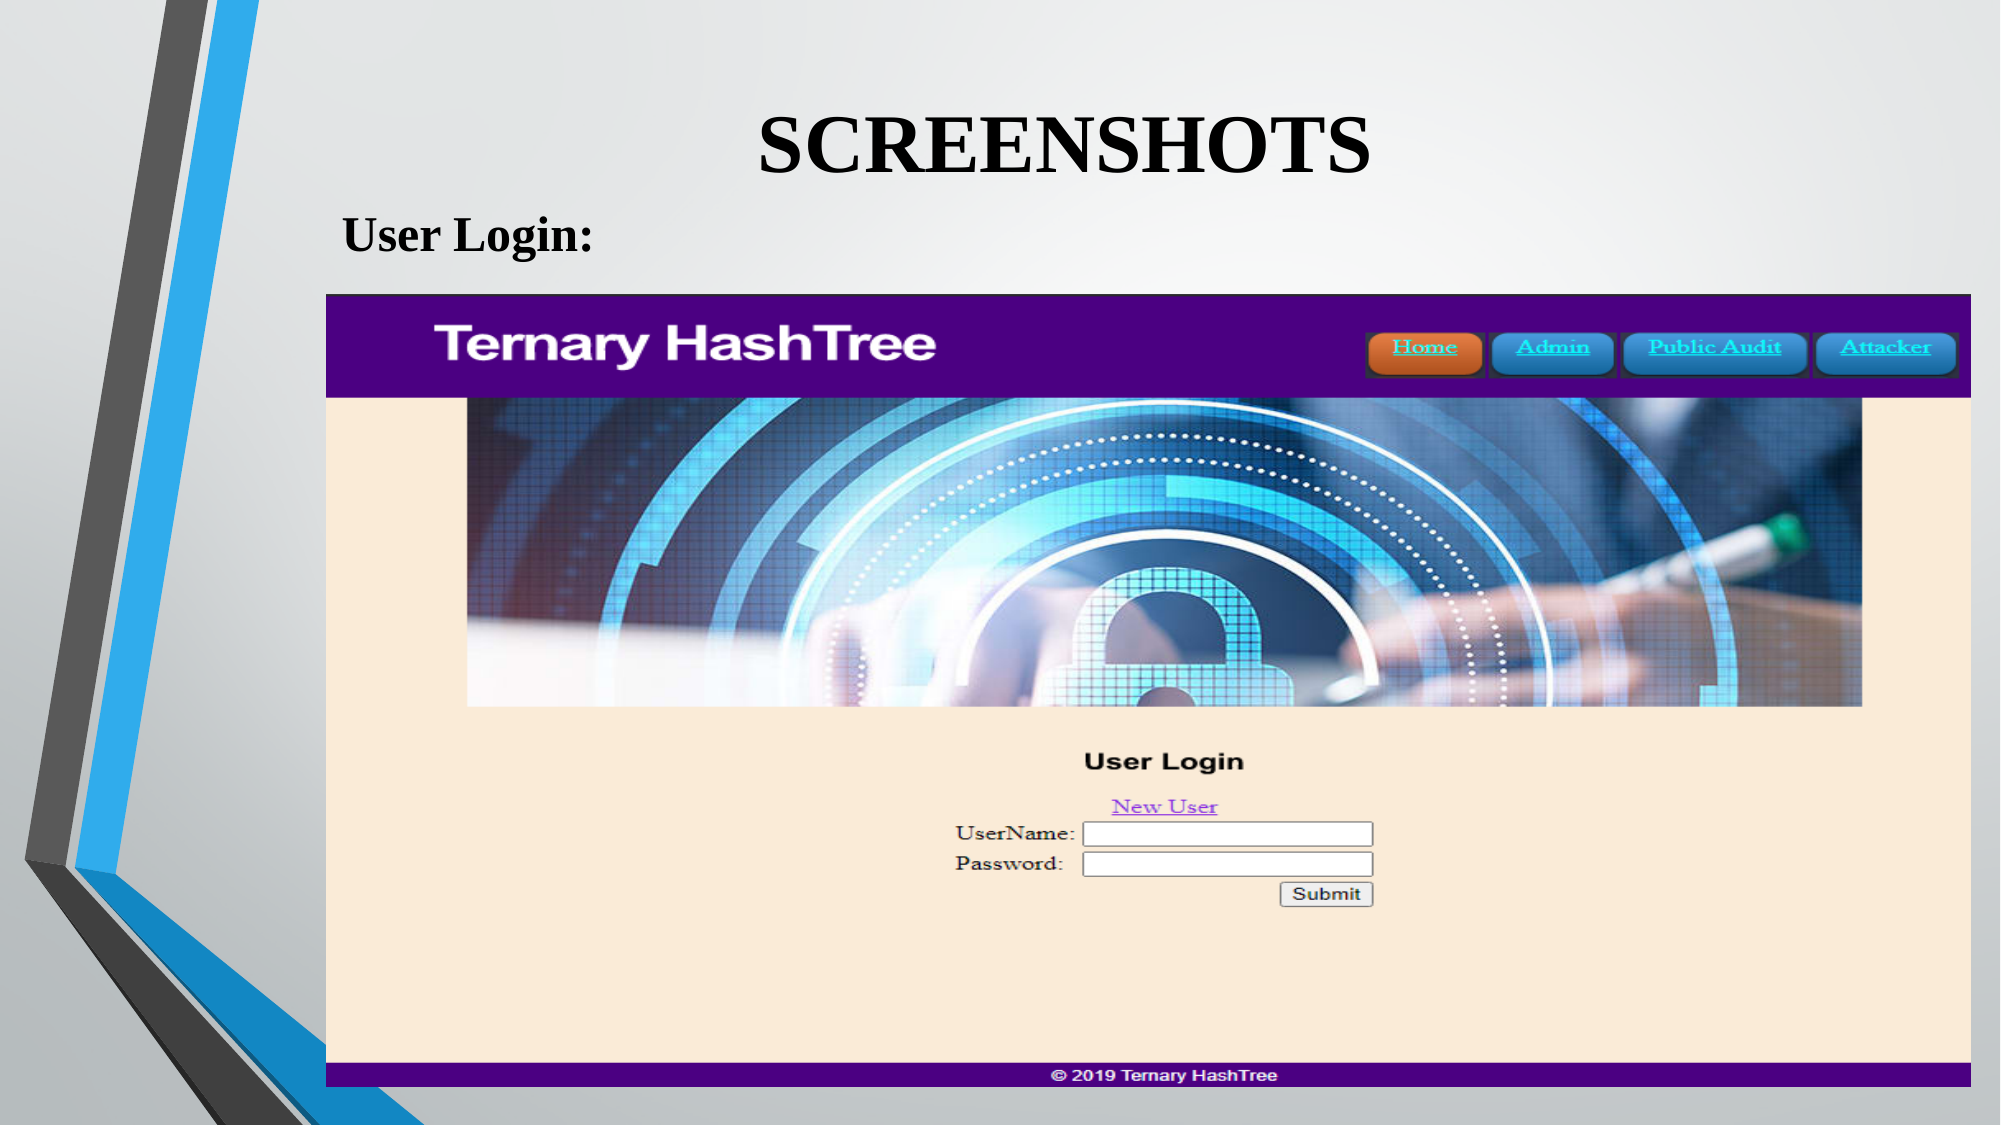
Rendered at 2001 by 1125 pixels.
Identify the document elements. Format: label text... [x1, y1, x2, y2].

title SCREENSHOTS [243, 62, 1887, 216]
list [326, 293, 1971, 1087]
text_box User Login: [326, 194, 1293, 269]
